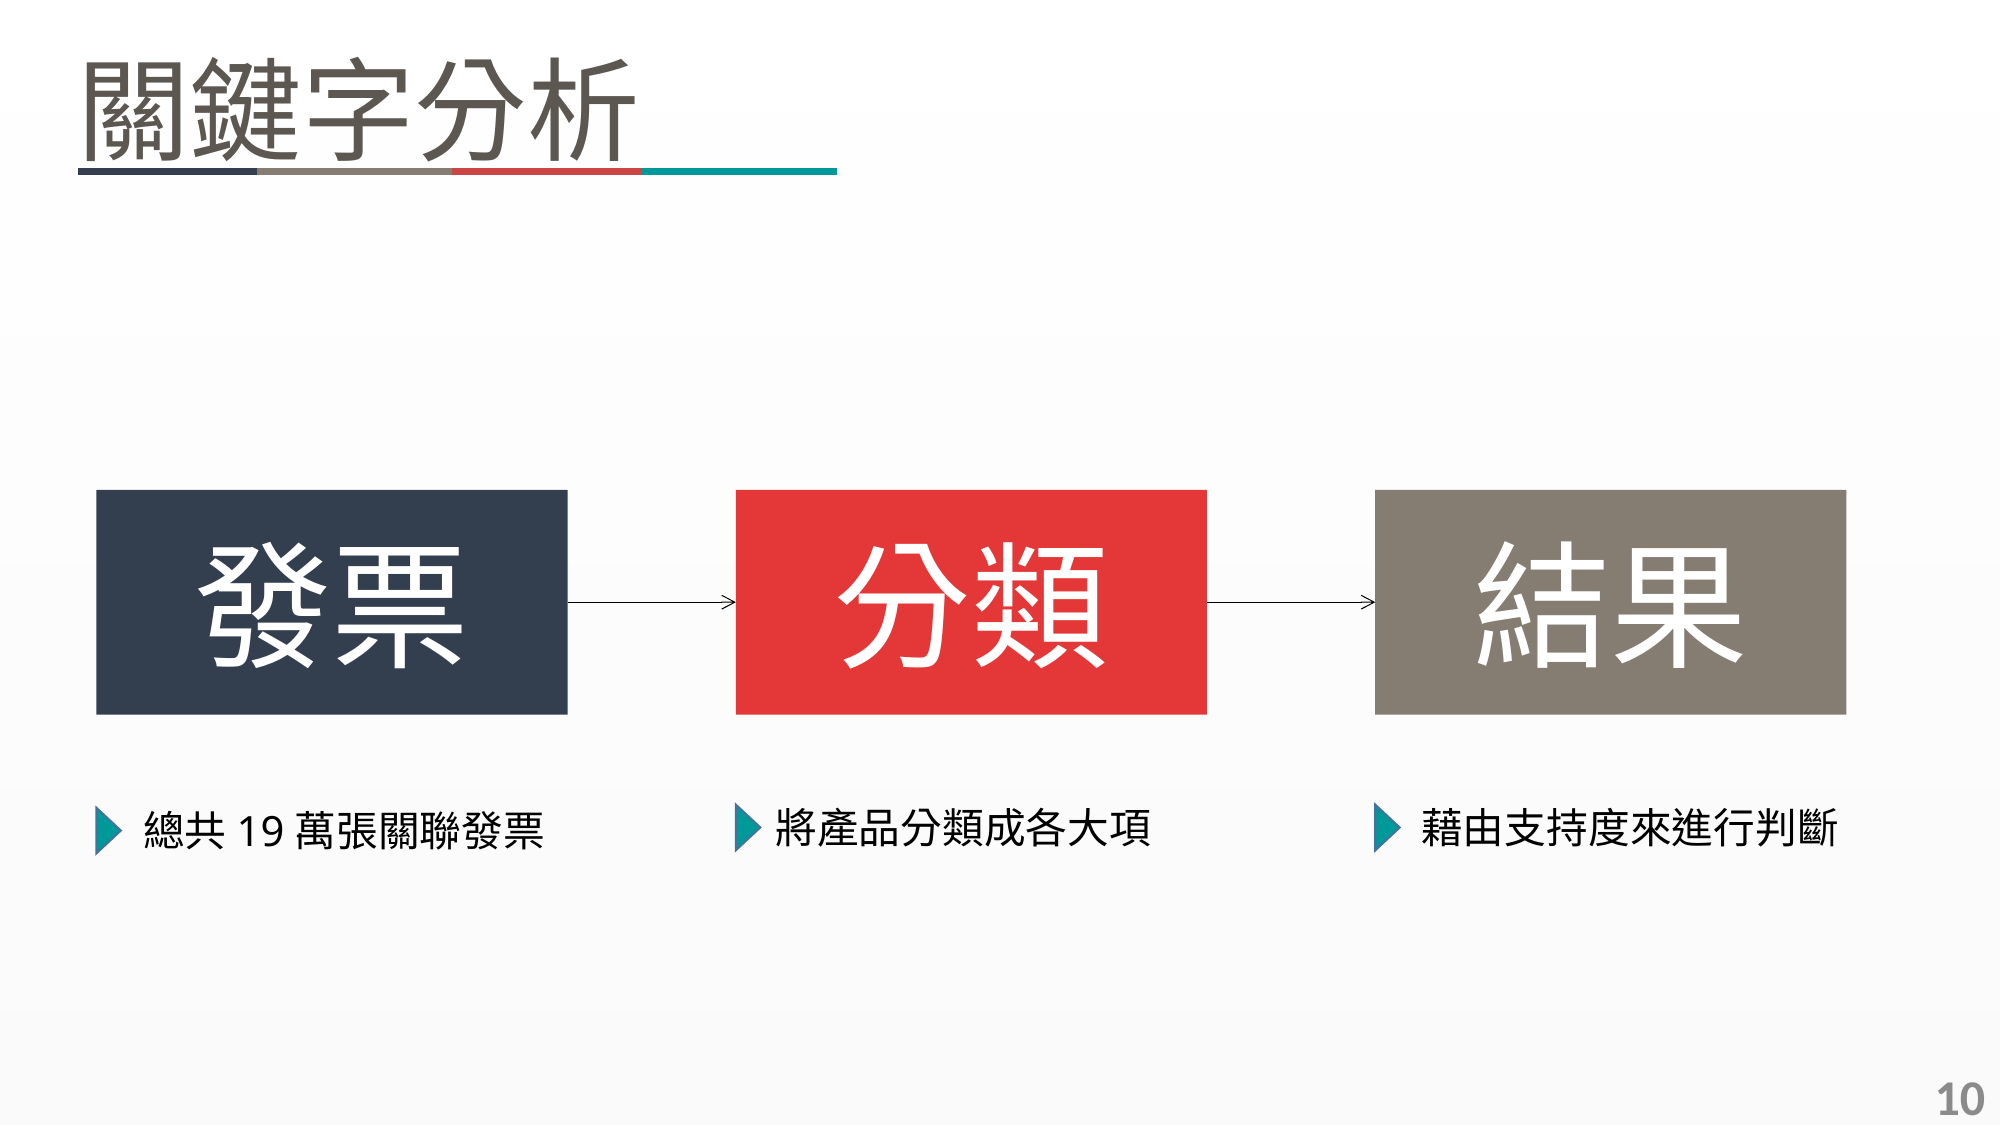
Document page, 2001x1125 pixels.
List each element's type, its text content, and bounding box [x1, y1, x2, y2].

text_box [77, 155, 837, 172]
text_box 總共19萬張關聯發票 [128, 797, 590, 863]
text_box 藉由支持度來進行判斷 [1406, 794, 1918, 860]
text_box 結果 [1374, 489, 1847, 716]
text_box 發票 [95, 489, 569, 716]
text_box 分類 [735, 489, 1208, 716]
slide_number 10 [1550, 1065, 2000, 1125]
text_box [734, 802, 762, 853]
text_box 關鍵字分析 [62, 32, 655, 183]
text_box 將產品分類成各大項 [760, 794, 1183, 860]
text_box [95, 805, 123, 856]
text_box [1374, 802, 1402, 853]
